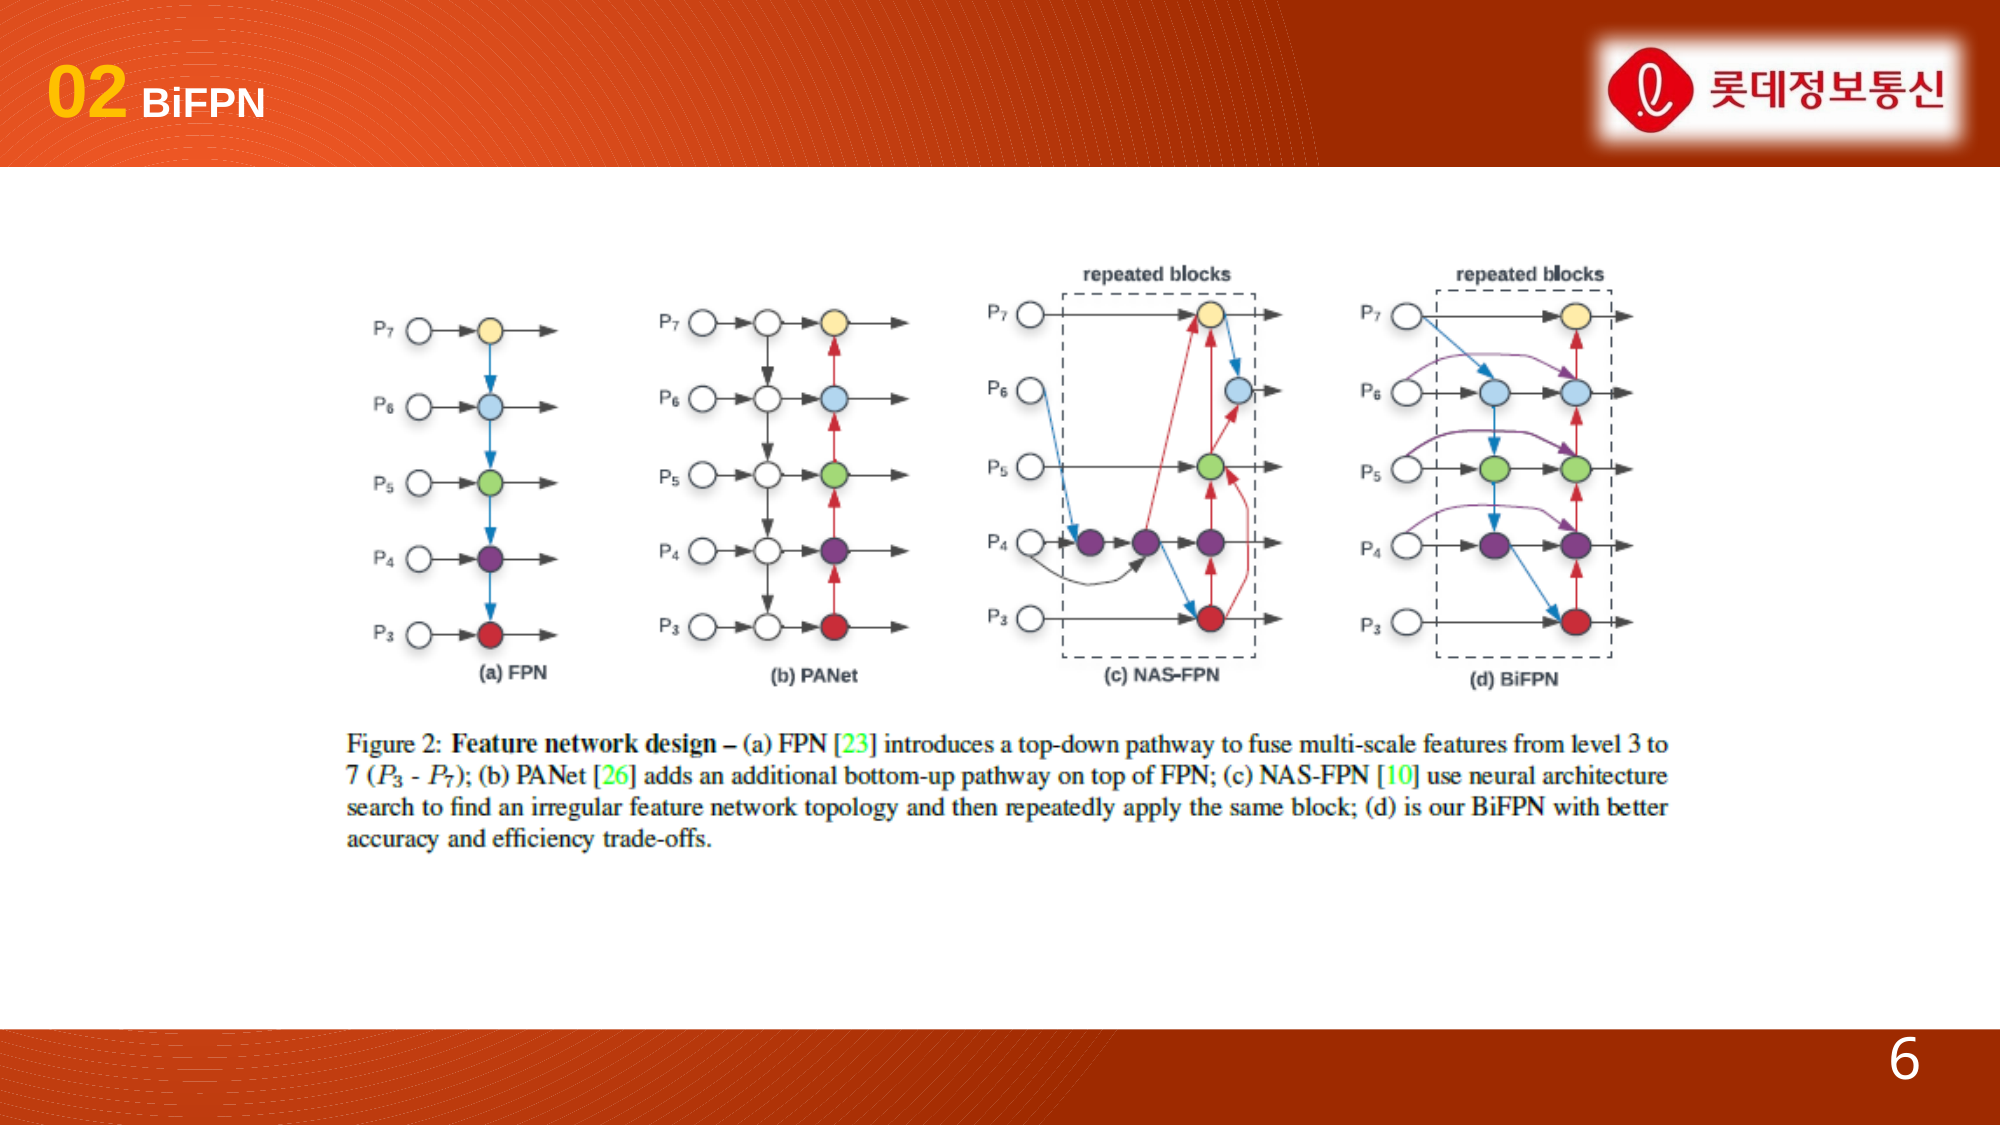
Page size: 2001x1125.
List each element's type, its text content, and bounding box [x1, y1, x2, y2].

text_box [0, 166, 2000, 1031]
picture [313, 241, 1687, 884]
slide_number 6 [1842, 1047, 1967, 1108]
text_box 02 BiFPN [30, 25, 852, 149]
picture [1578, 18, 1981, 162]
